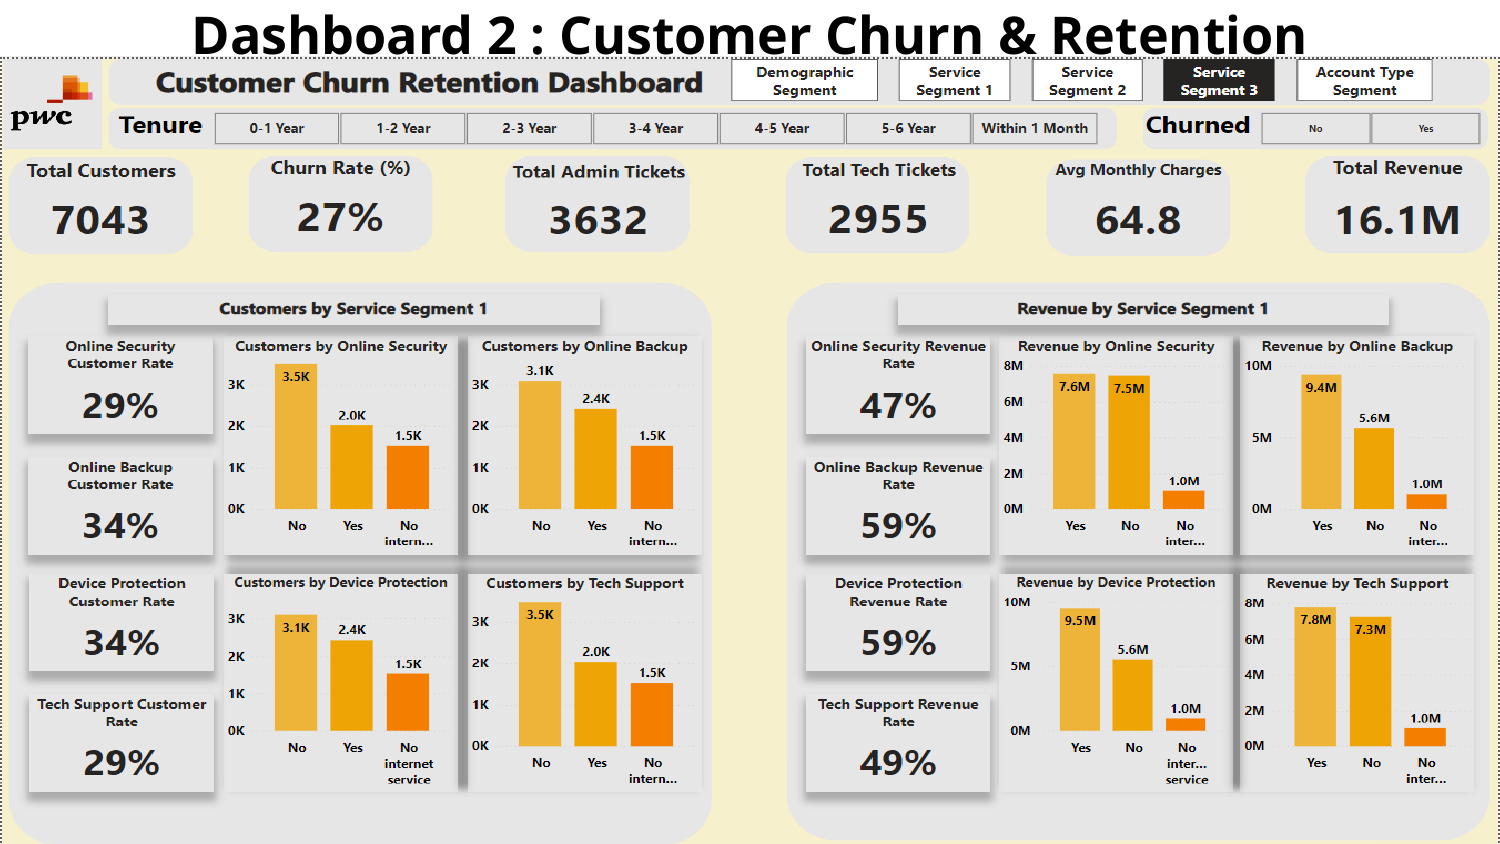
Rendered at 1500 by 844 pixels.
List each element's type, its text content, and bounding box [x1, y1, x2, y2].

title Dashboard 2 : Customer Churn & Retention [51, 0, 1449, 54]
picture [0, 55, 1500, 844]
